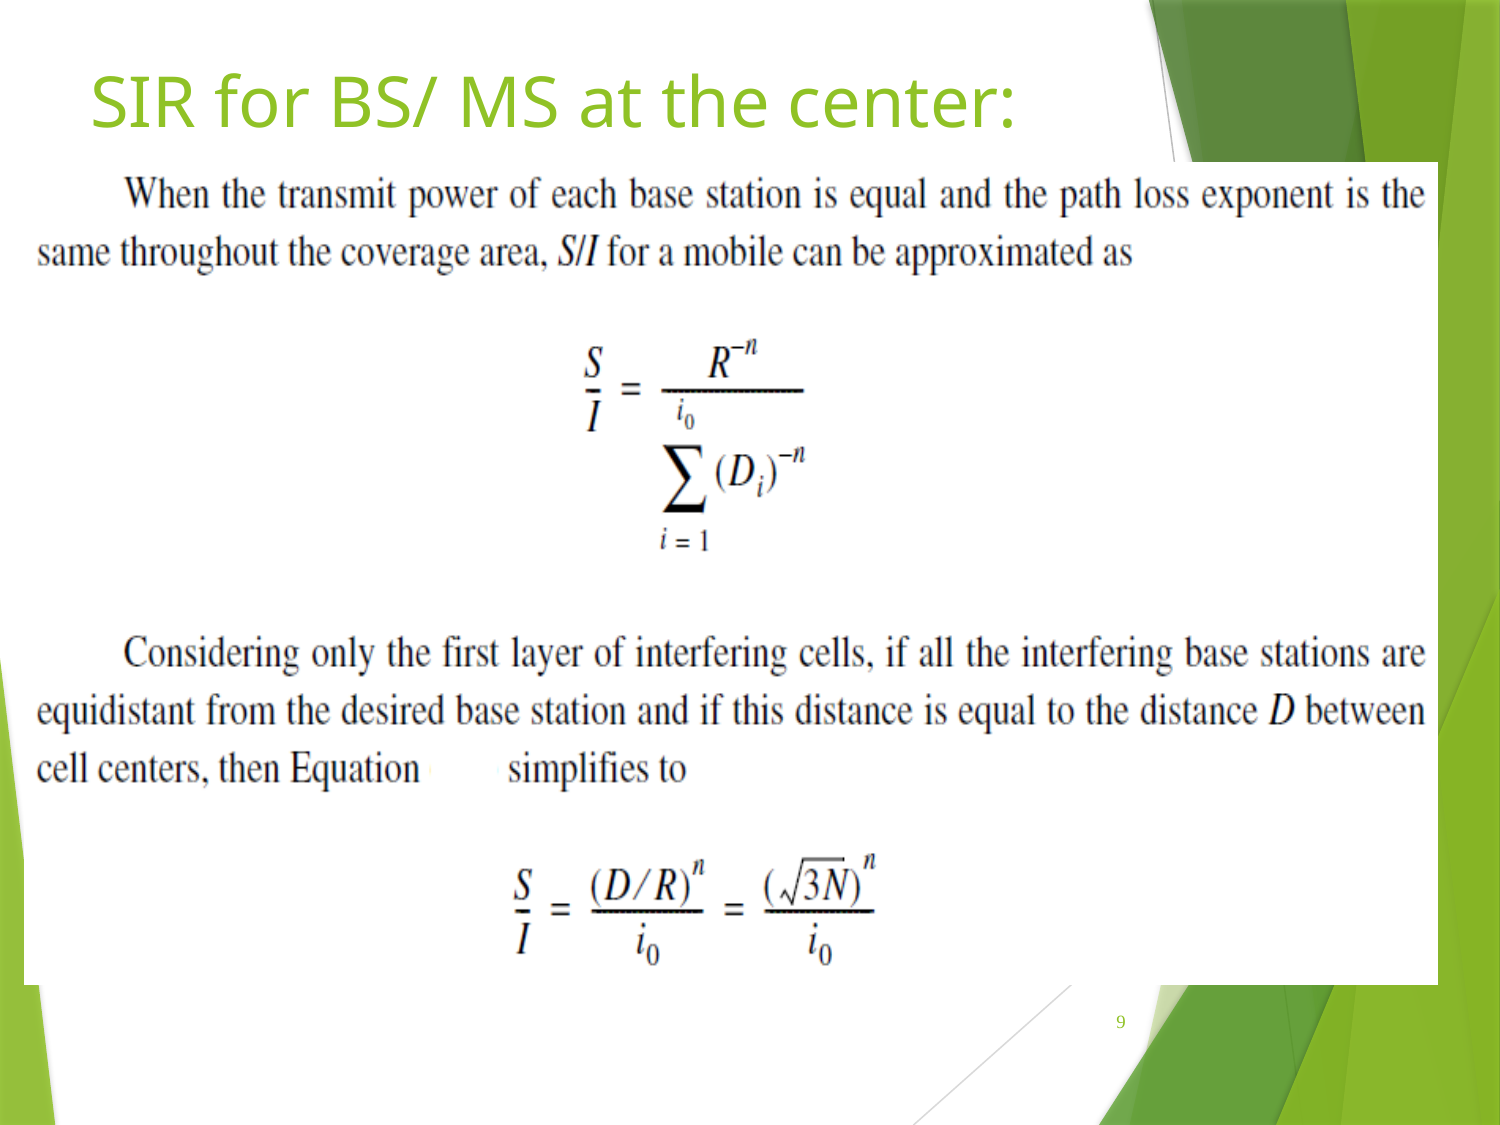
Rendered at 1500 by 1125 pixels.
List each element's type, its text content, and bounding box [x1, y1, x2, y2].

title SIR for BS/ MS at the center: [74, 49, 1342, 151]
picture [24, 161, 1438, 986]
slide_number 9 [1057, 995, 1141, 1051]
